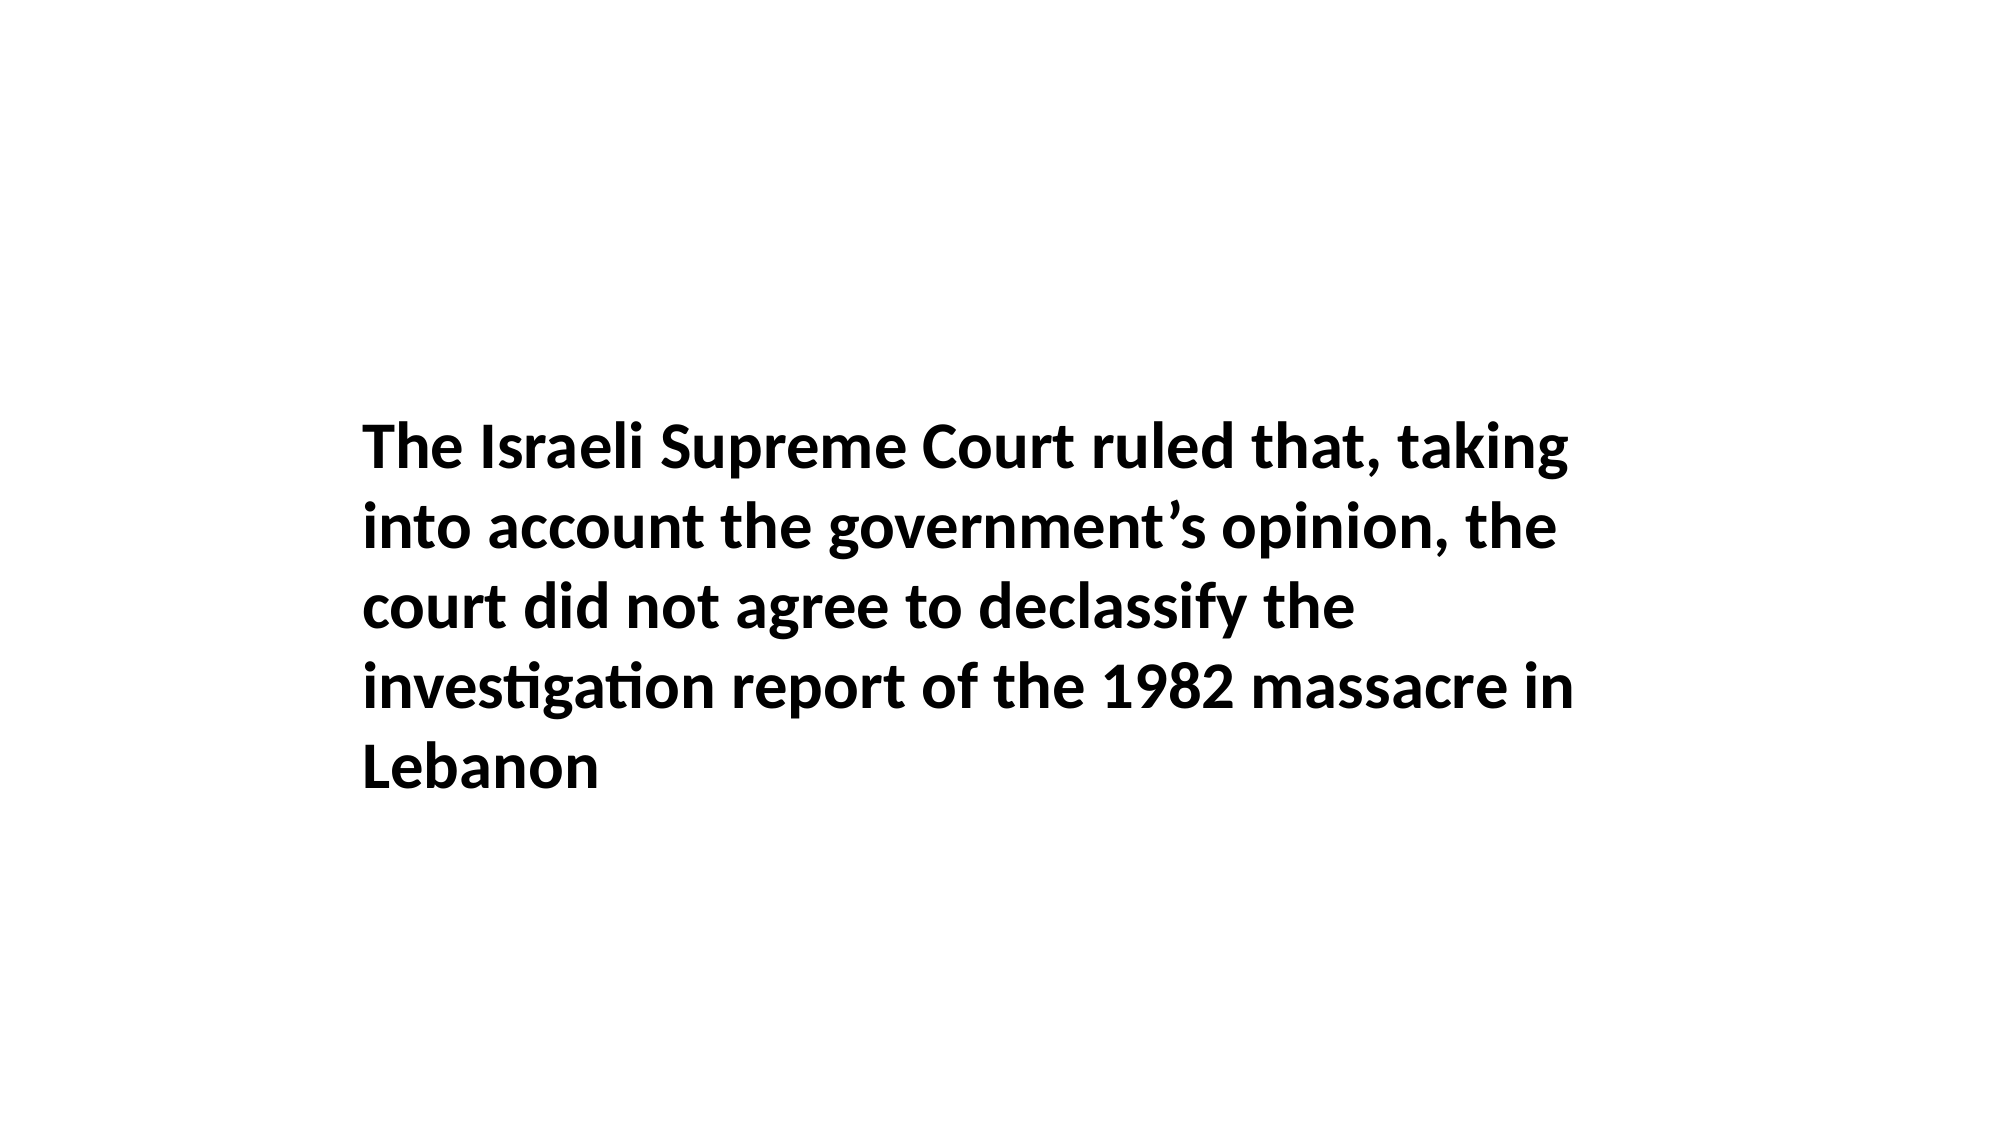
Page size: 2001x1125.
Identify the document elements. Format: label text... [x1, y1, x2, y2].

text_box The Israeli Supreme Court ruled that, taking into account the government’s opinion, the court did not agree to declassify the investigation report of the 1982 massacre in Lebanon [347, 394, 1609, 809]
